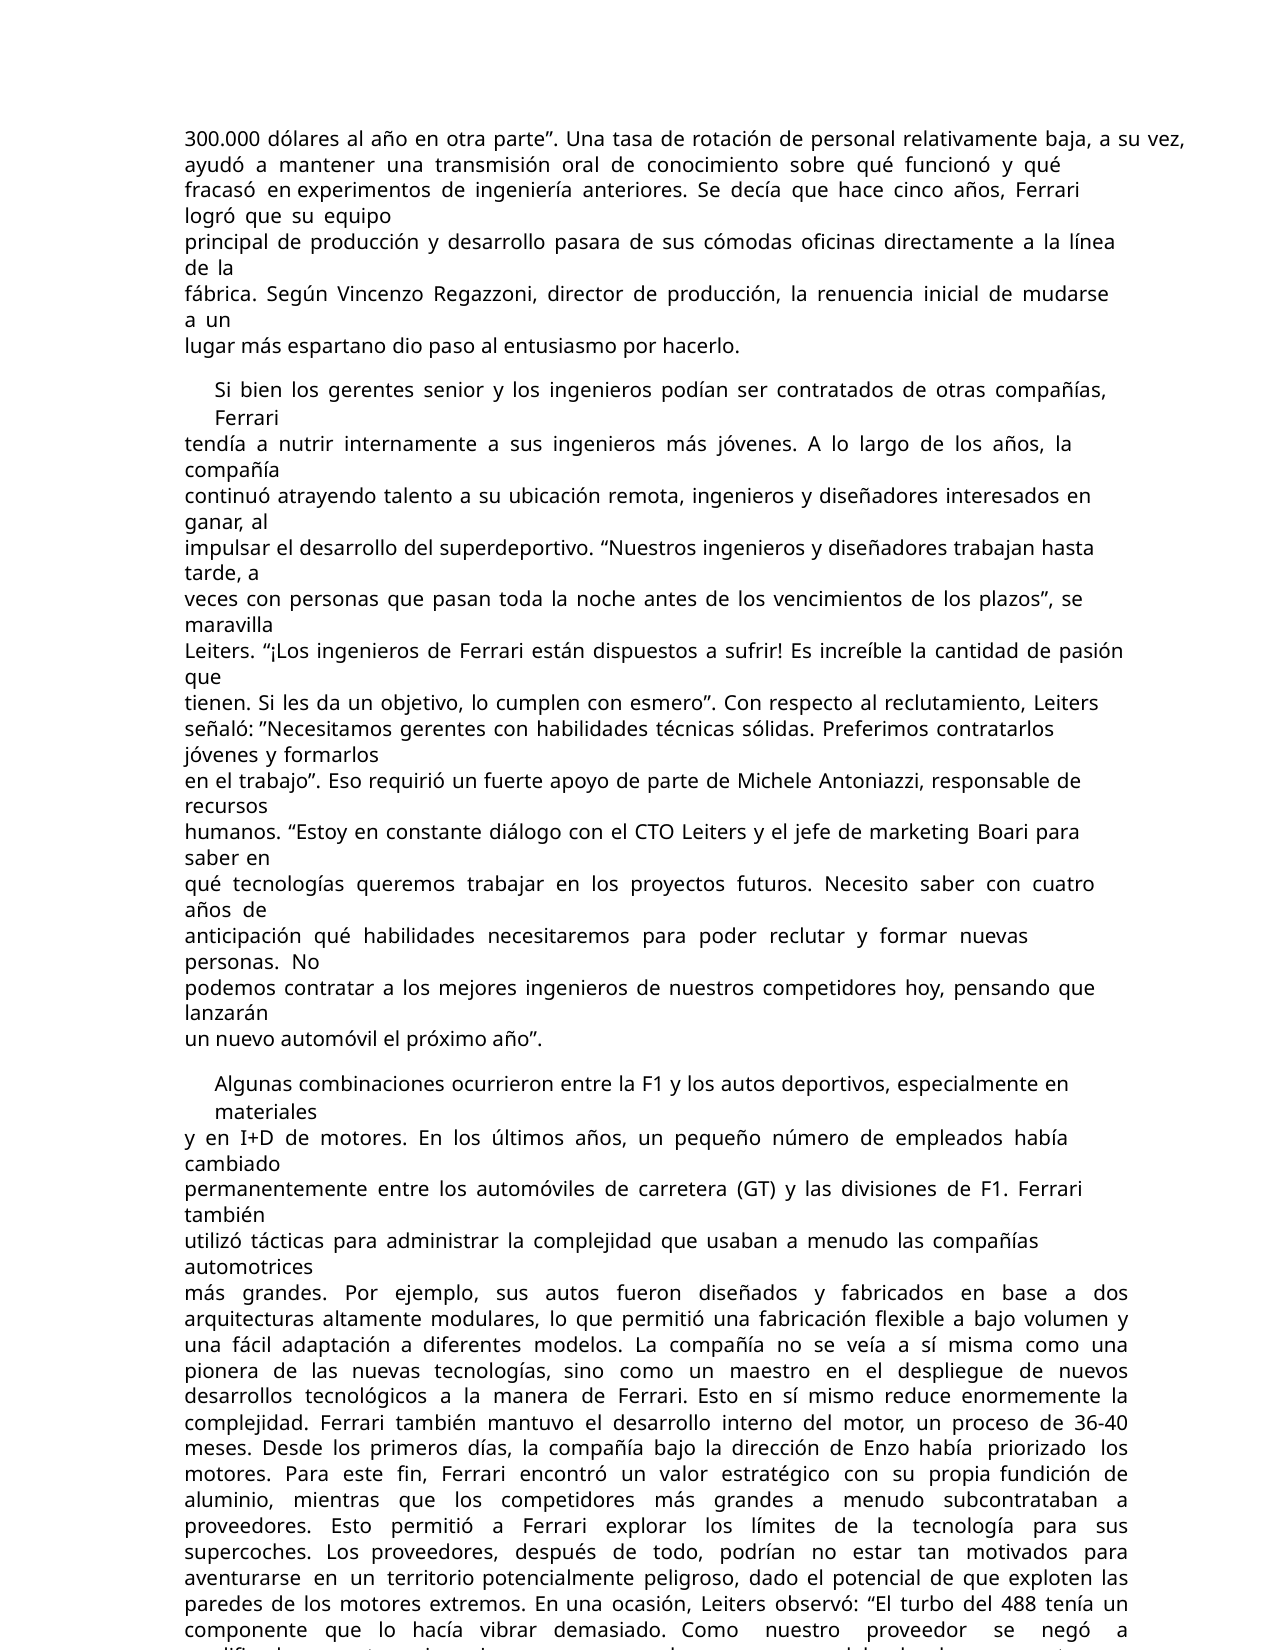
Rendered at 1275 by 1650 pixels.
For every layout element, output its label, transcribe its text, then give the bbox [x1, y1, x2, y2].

text_box 300.000 dólares al año en otra parte”. Una tasa de rotación de personal relativamente baja, a su vez, ayudó a mantener una transmisión oral de conocimiento sobre qué funcionó y qué fracasó en experimentos de ingeniería anteriores. Se decía que hace cinco años, Ferrari logró que su equipo principal de producción y desarrollo pasara de sus cómodas oficinas directamente a la línea de la fábrica. Según Vincenzo Regazzoni, director de producción, la renuencia inicial de mudarse a un lugar más espartano dio paso al entusiasmo por hacerlo. Si bien los gerentes senior y los ingenieros podían ser contratados de otras compañías, Ferrari tendía a nutrir internamente a sus ingenieros más jóvenes. A lo largo de los años, la compañía continuó atrayendo talento a su ubicación remota, ingenieros y diseñadores interesados en ganar, al impulsar el desarrollo del superdeportivo. “Nuestros ingenieros y diseñadores trabajan hasta tarde, a veces con personas que pasan toda la noche antes de los vencimientos de los plazos”, se maravilla Leiters. “¡Los ingenieros de Ferrari están dispuestos a sufrir! Es increíble la cantidad de pasión que tienen. Si les da un objetivo, lo cumplen con esmero”. Con respecto al reclutamiento, Leiters señaló: ”Necesitamos gerentes con habilidades técnicas sólidas. Preferimos contratarlos jóvenes y formarlos en el trabajo”. Eso requirió un fuerte apoyo de parte de Michele Antoniazzi, responsable de recursos humanos. “Estoy en constante diálogo con el CTO Leiters y el jefe de marketing Boari para saber en qué tecnologías queremos trabajar en los proyectos futuros. Necesito saber con cuatro años de anticipación qué habilidades necesitaremos para poder reclutar y formar nuevas personas. No podemos contratar a los mejores ingenieros de nuestros competidores hoy, pensando que lanzarán un nuevo automóvil el próximo año”. Algunas combinaciones ocurrieron entre la F1 y los autos deportivos, especialmente en materiales y en I+D de motores. En los últimos años, un pequeño número de empleados había cambiado permanentemente entre los automóviles de carretera (GT) y las divisiones de F1. Ferrari también utilizó tácticas para administrar la complejidad que usaban a menudo las compañías automotrices más grandes. Por ejemplo, sus autos fueron diseñados y fabricados en base a dos arquitecturas altamente modulares, lo que permitió una fabricación flexible a bajo volumen y una fácil adaptación a diferentes modelos. La compañía no se veía a sí misma como una pionera de las nuevas tecnologías, sino como un maestro en el despliegue de nuevos desarrollos tecnológicos a la manera de Ferrari. Esto en sí mismo reduce enormemente la complejidad. Ferrari también mantuvo el desarrollo interno del motor, un proceso de 36-40 meses. Desde los primeros días, la compañía bajo la dirección de Enzo había priorizado los motores. Para este fin, Ferrari encontró un valor estratégico con su propia fundición de aluminio, mientras que los competidores más grandes a menudo subcontrataban a proveedores. Esto permitió a Ferrari explorar los límites de la tecnología para sus supercoches. Los proveedores, después de todo, podrían no estar tan motivados para aventurarse en un territorio potencialmente peligroso, dado el potencial de que exploten las paredes de los motores extremos. En una ocasión, Leiters observó: “El turbo del 488 tenía un componente que lo hacía vibrar demasiado. Como nuestro proveedor se negó a modificarlo, nuestros ingenieros pasaron ocho meses remodelando el componente, que luego fabricamos internamente ”. Históricamente, el desempeño superó las preocupaciones como la eficiencia en el consumo de combustible. El híbrido 2013 LaFerrari ilustró este principio. Aquí el componente eléctrico no existía tanto para ahorrar energía, sino para aumentar el rendimiento. La solución derivada de F1 de LaFerrari extrajo energía que de otro modo se habría perdido durante el frenado o durante períodos de aceleración excesiva. A diferencia de la mayoría de los otros híbridos en los que el componente de combustión se apaga completamente a velocidades de inercia o incluso en paradas completas, los dos motores de LaFerrari trabajaron continuamente, puesto que con el motor eléctrico se produjo un impulso adicional de 150 caballos al ya generoso motor de combustión de 800 caballos de fuerza del automóvil. Esto lo convirtió en el auto deportivo más poderoso de la historia de Ferrari. [42, 122, 1233, 1650]
